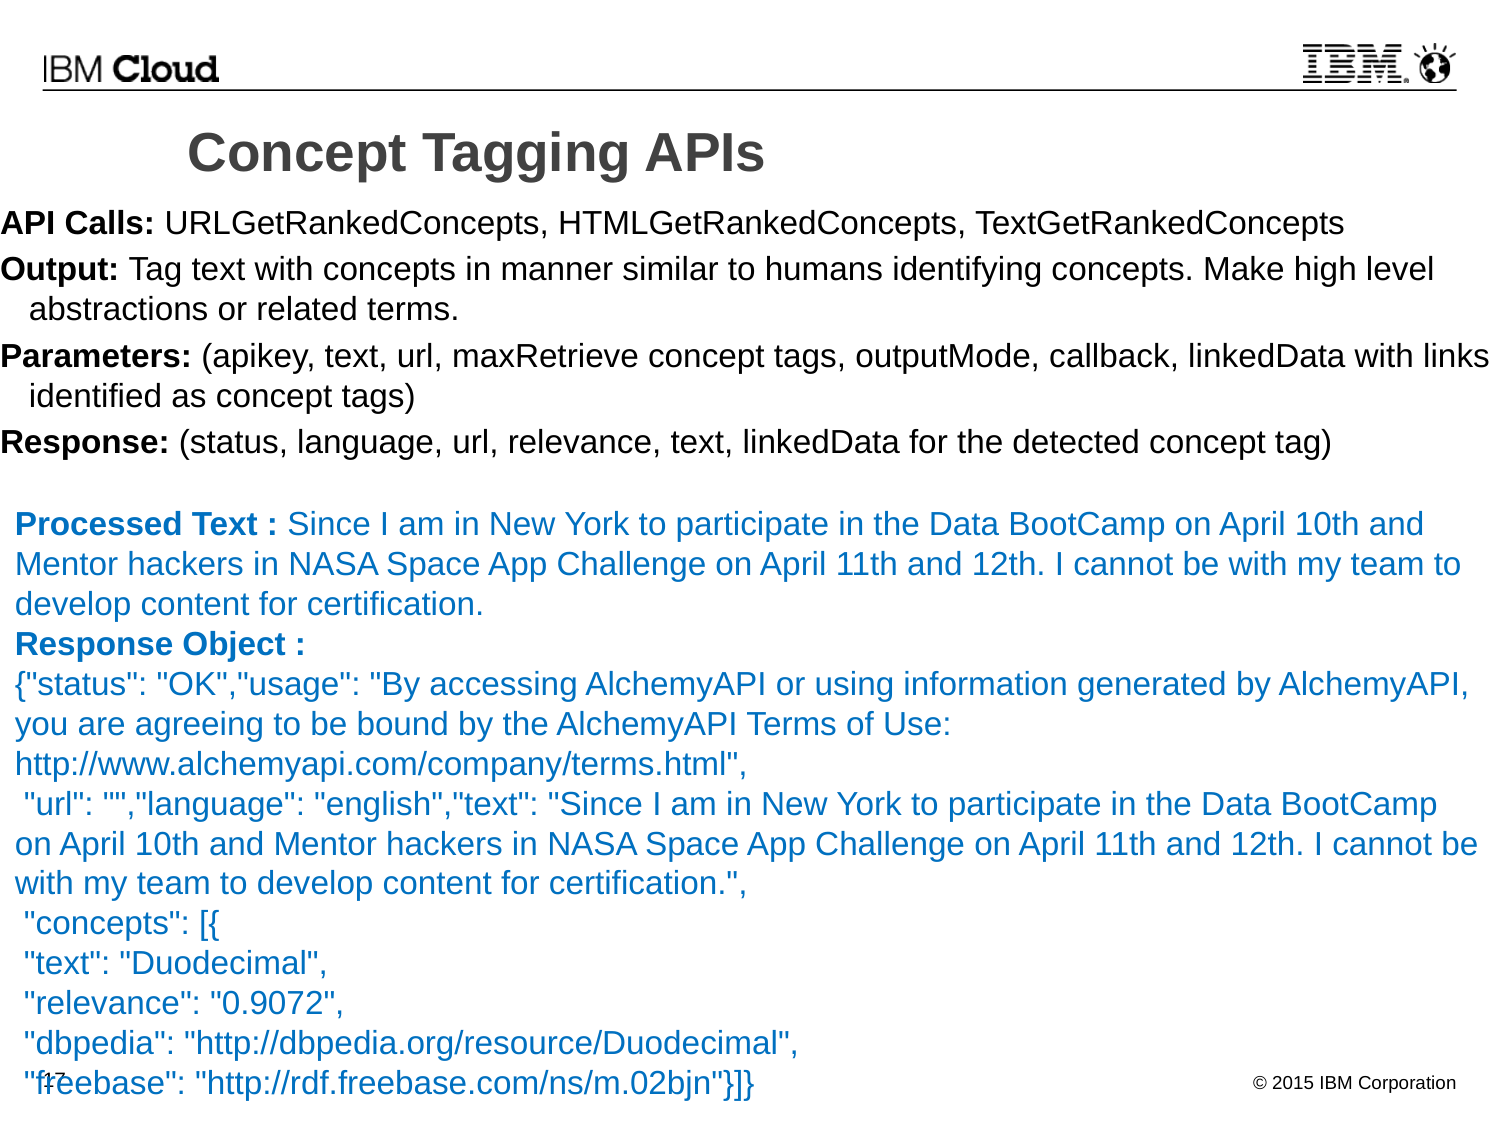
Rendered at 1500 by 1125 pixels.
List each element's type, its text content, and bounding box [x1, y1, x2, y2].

list API Calls: URLGetRankedConcepts, HTMLGetRankedConcepts, TextGetRankedConcepts Output: Tag text with concepts in manner similar to humans identifying concepts. Make high level abstractions or related terms. Parameters: (apikey, text, url, maxRetrieve concept tags, outputMode, callback, linkedData with links identified as concept tags) Response: (status, language, url, relevance, text, linkedData for the detected concept tag) [0, 200, 1500, 473]
picture [44, 55, 219, 82]
picture [1303, 43, 1456, 83]
text_box Processed Text : Since I am in New York to participate in the Data BootCamp on April 10th and Mentor hackers in NASA Space App Challenge on April 11th and 12th. I cannot be with my team to develop content for certification. Response Object : {"status": "OK","usage": "By accessing AlchemyAPI or using information generated by AlchemyAPI, you are agreeing to be bound by the AlchemyAPI Terms of Use: http://www.alchemyapi.com/company/terms.html", "url": "","language": "english","text": "Since I am in New York to participate in the Data BootCamp on April 10th and Mentor hackers in NASA Space App Challenge on April 11th and 12th. I cannot be with my team to develop content for certification.", "concepts": [{ "text": "Duodecimal", "relevance": "0.9072", "dbpedia": "http://dbpedia.org/resource/Duodecimal", "freebase": "http://rdf.freebase.com/ns/m.02bjn"}]} [0, 494, 1500, 1125]
title Concept Tagging APIs [187, 71, 1313, 200]
